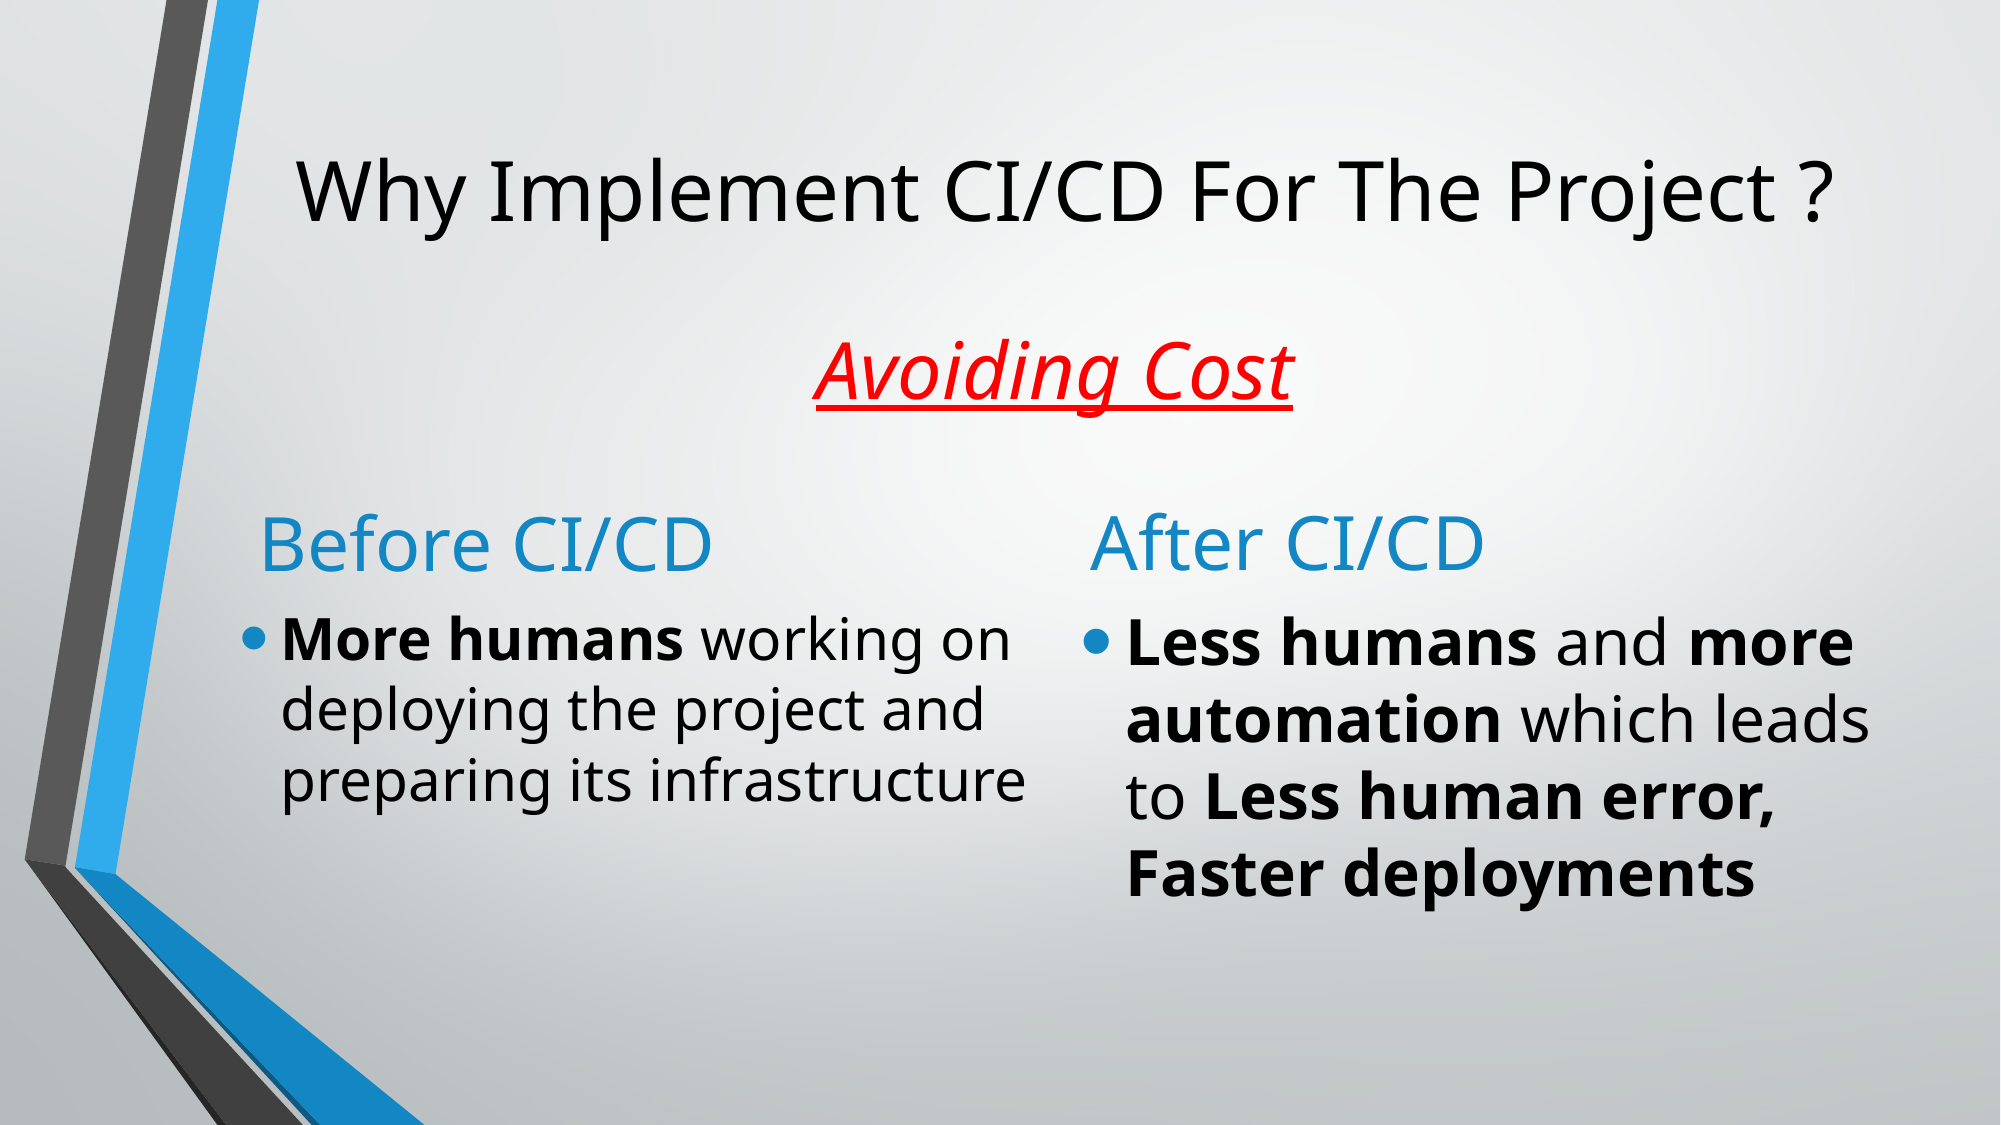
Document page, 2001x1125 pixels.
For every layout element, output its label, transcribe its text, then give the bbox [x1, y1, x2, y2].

list Less humans and more automation which leads to Less human error, Faster deployments [1065, 594, 1909, 941]
list After CI/CD [1075, 485, 1898, 594]
text_box Avoiding Cost [453, 312, 1657, 423]
list More humans working on deploying the project and preparing its infrastructure [224, 594, 1047, 882]
list Before CI/CD [243, 485, 1047, 594]
title Why Implement CI/CD For The Project ? [244, 76, 1888, 300]
